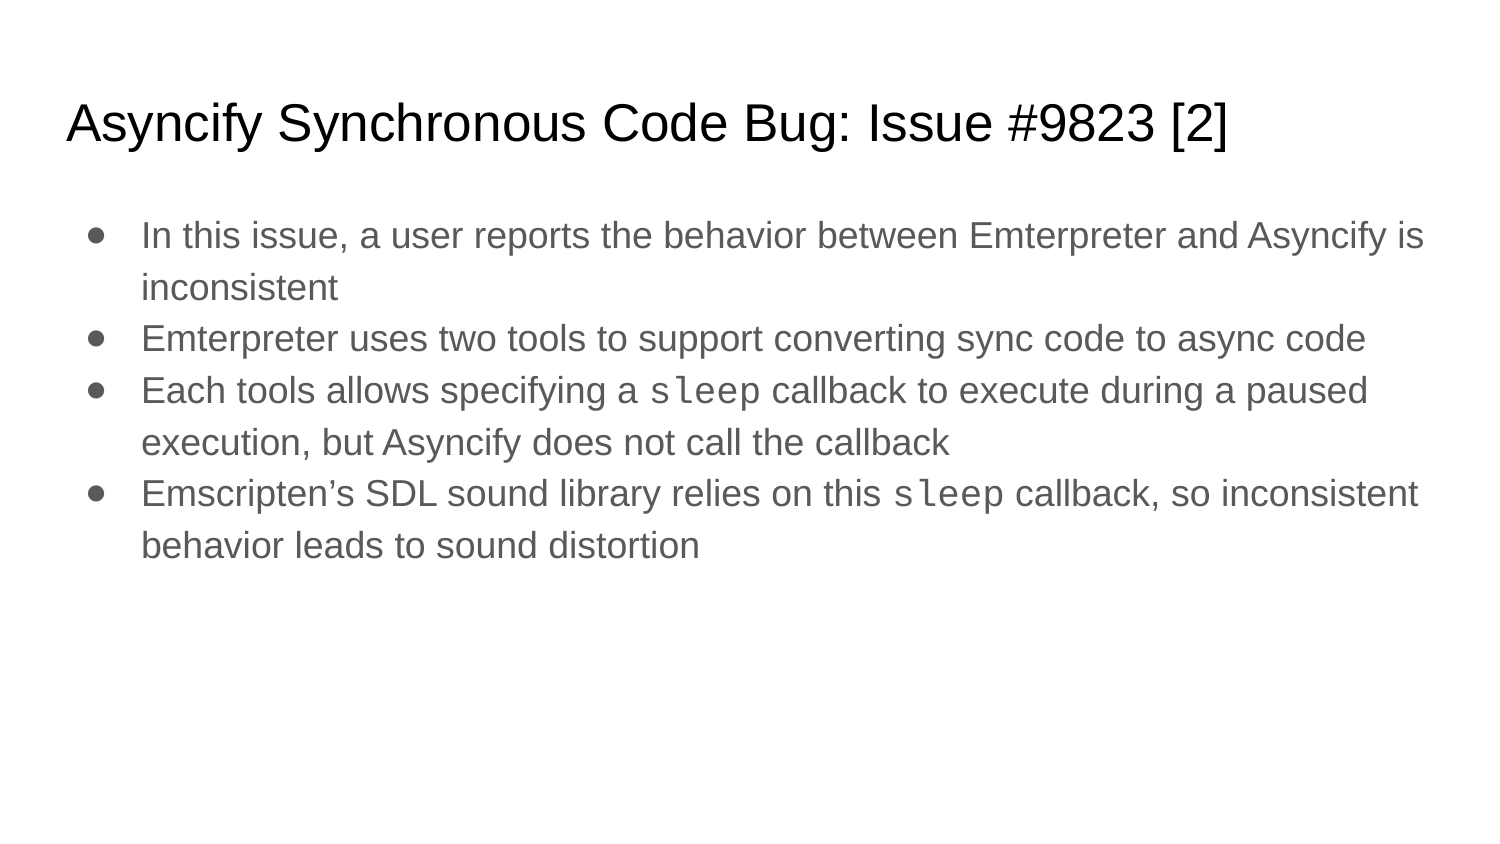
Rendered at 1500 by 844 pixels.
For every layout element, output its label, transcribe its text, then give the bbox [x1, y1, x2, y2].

title Asyncify Synchronous Code Bug: Issue #9823 [2] [51, 72, 1449, 167]
list In this issue, a user reports the behavior between Emterpreter and Asyncify is inconsistent Emterpreter uses two tools to support converting sync code to async code Each tools allows specifying a sleep callback to execute during a paused execution, but Asyncify does not call the callback Emscripten’s SDL sound library relies on this sleep callback, so inconsistent behavior leads to sound distortion [51, 189, 1449, 750]
